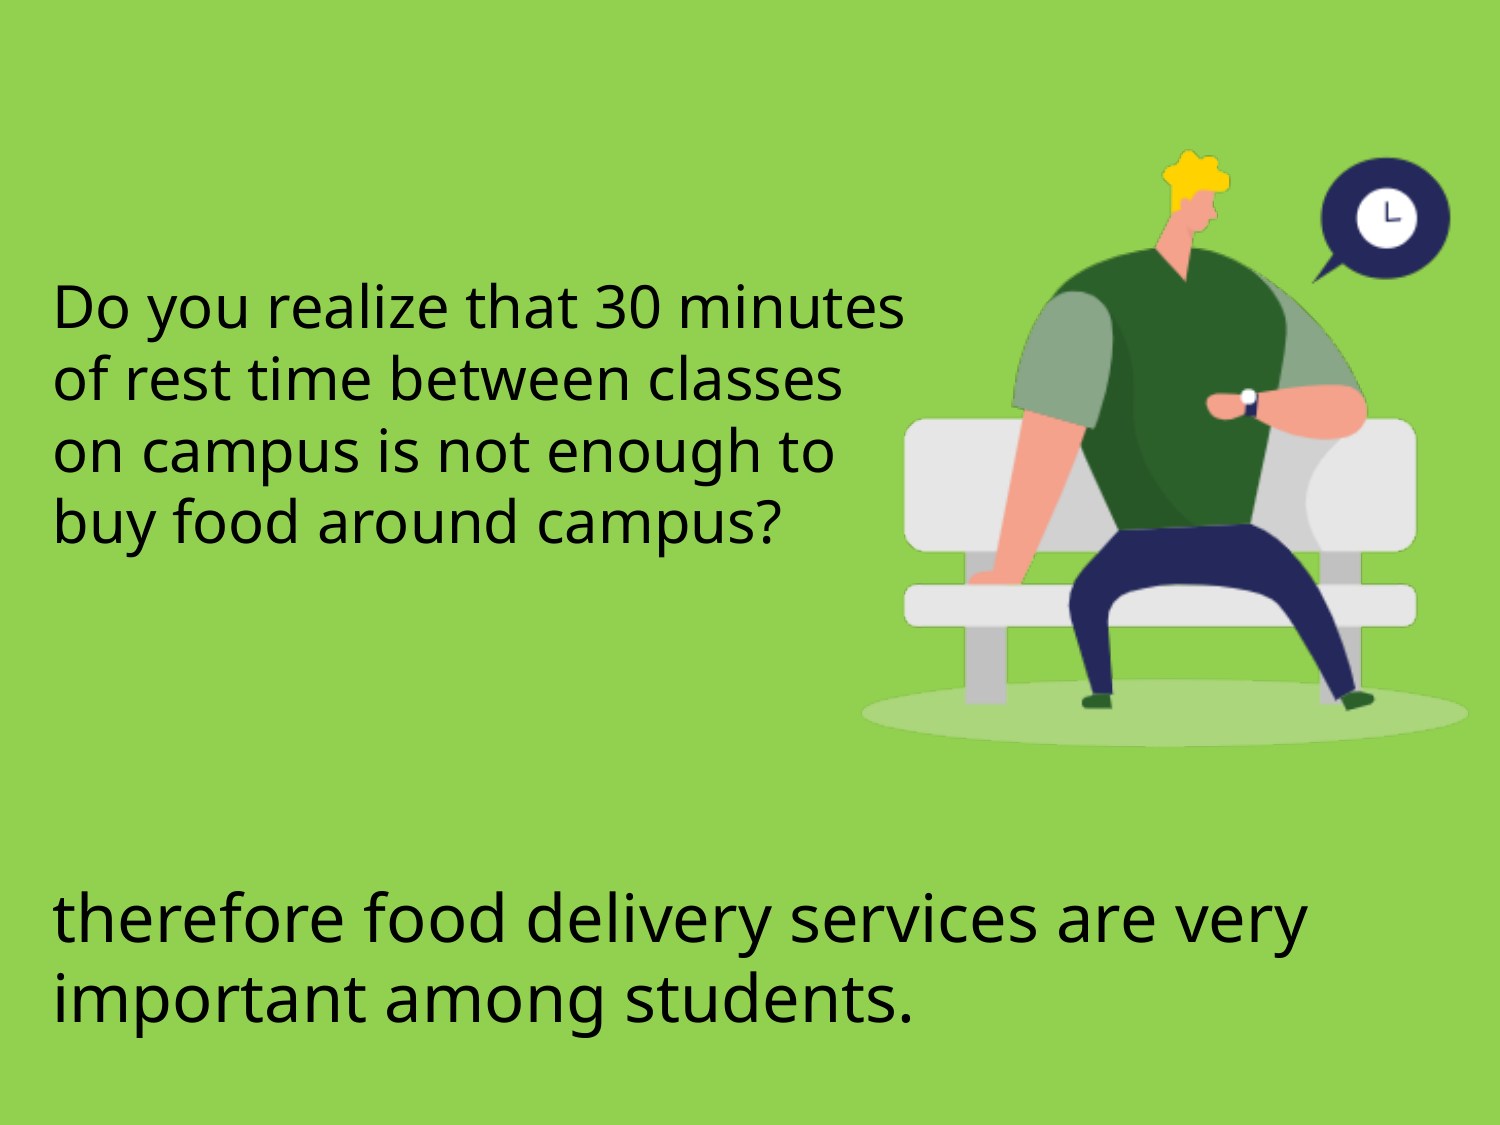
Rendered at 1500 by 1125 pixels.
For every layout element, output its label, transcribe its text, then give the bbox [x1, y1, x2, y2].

text_box therefore food delivery services are very important among students. [37, 837, 1500, 1075]
title Do you realize that 30 minutes of rest time between classes on campus is not enough to buy food around campus? [37, 224, 644, 600]
picture [649, 0, 1500, 957]
